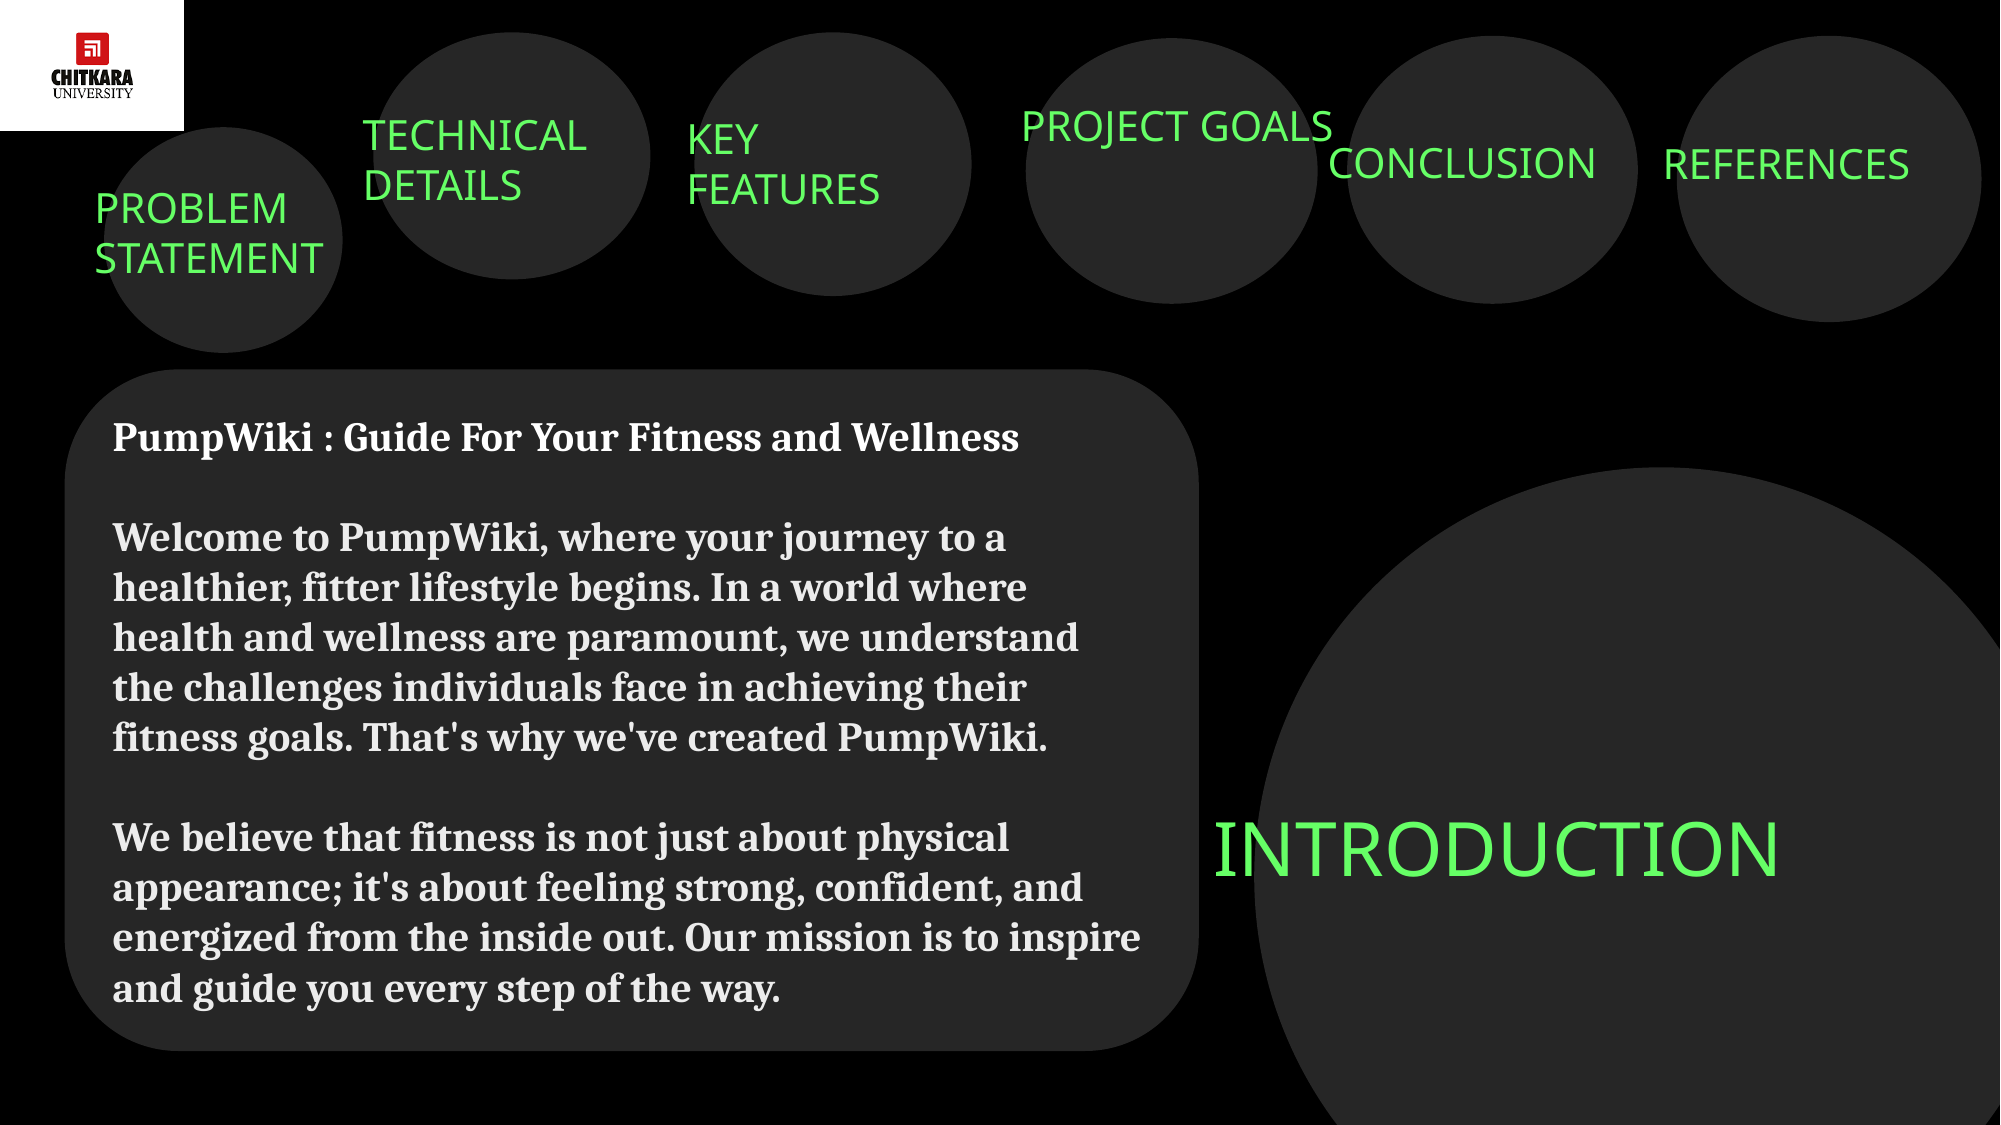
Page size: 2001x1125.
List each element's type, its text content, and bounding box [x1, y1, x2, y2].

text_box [79, 127, 416, 353]
text_box PumpWiki : Guide For Your Fitness and Wellness Welcome to PumpWiki, where your journey to a healthier, fitter lifestyle begins. In a world where health and wellness are paramount, we understand the challenges individuals face in achieving their fitness goals. That's why we've created PumpWiki. We believe that fitness is not just about physical appearance; it's about feeling strong, confident, and energized from the inside out. Our mission is to inspire and guide you every step of the way. [64, 369, 1198, 1052]
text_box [347, 32, 671, 280]
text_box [1198, 467, 2000, 1125]
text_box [671, 32, 1023, 297]
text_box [1005, 38, 1312, 304]
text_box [1312, 35, 2000, 323]
picture [0, 0, 184, 131]
